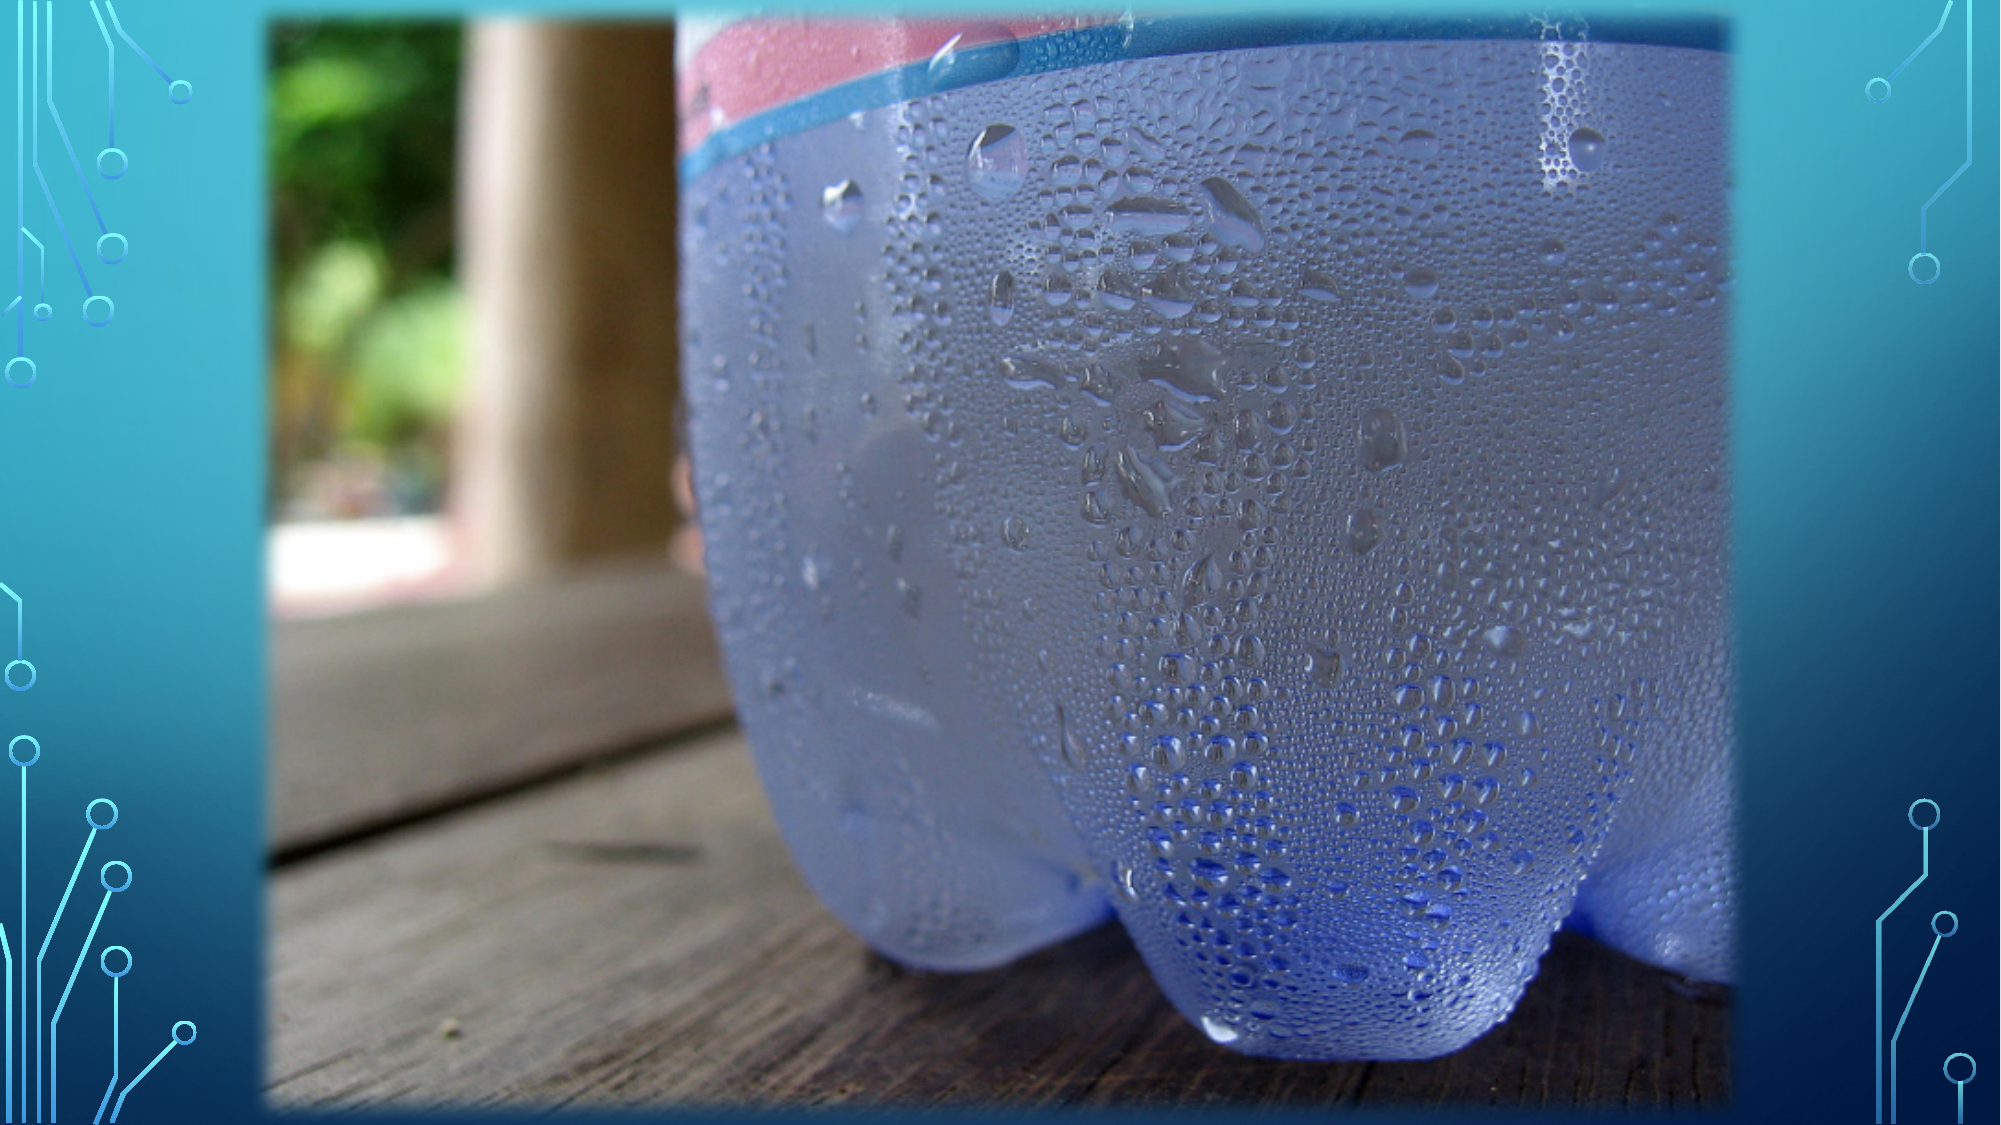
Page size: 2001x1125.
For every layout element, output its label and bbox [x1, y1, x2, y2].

list [249, 0, 1751, 1125]
